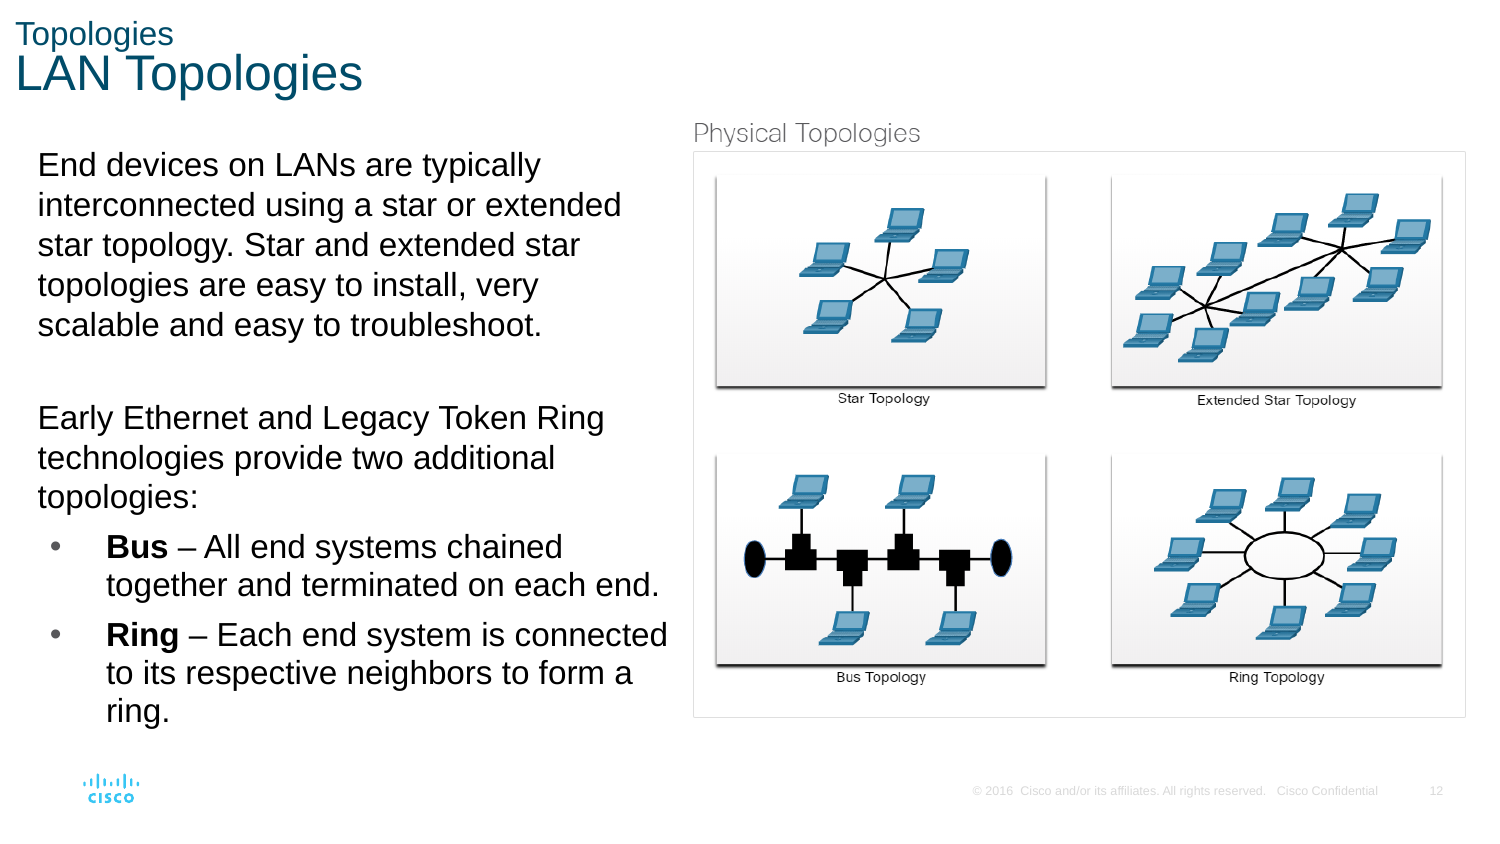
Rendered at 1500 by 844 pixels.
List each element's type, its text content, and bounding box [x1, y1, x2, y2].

title Topologies LAN Topologies [0, 0, 1369, 121]
list End devices on LANs are typically interconnected using a star or extended star topology. Star and extended star topologies are easy to install, very scalable and easy to troubleshoot. Early Ethernet and Legacy Token Ring technologies provide two additional topologies: Bus – All end systems chained together and terminated on each end. Ring – Each end system is connected to its respective neighbors to form a ring. [22, 135, 681, 729]
picture [686, 111, 1478, 733]
